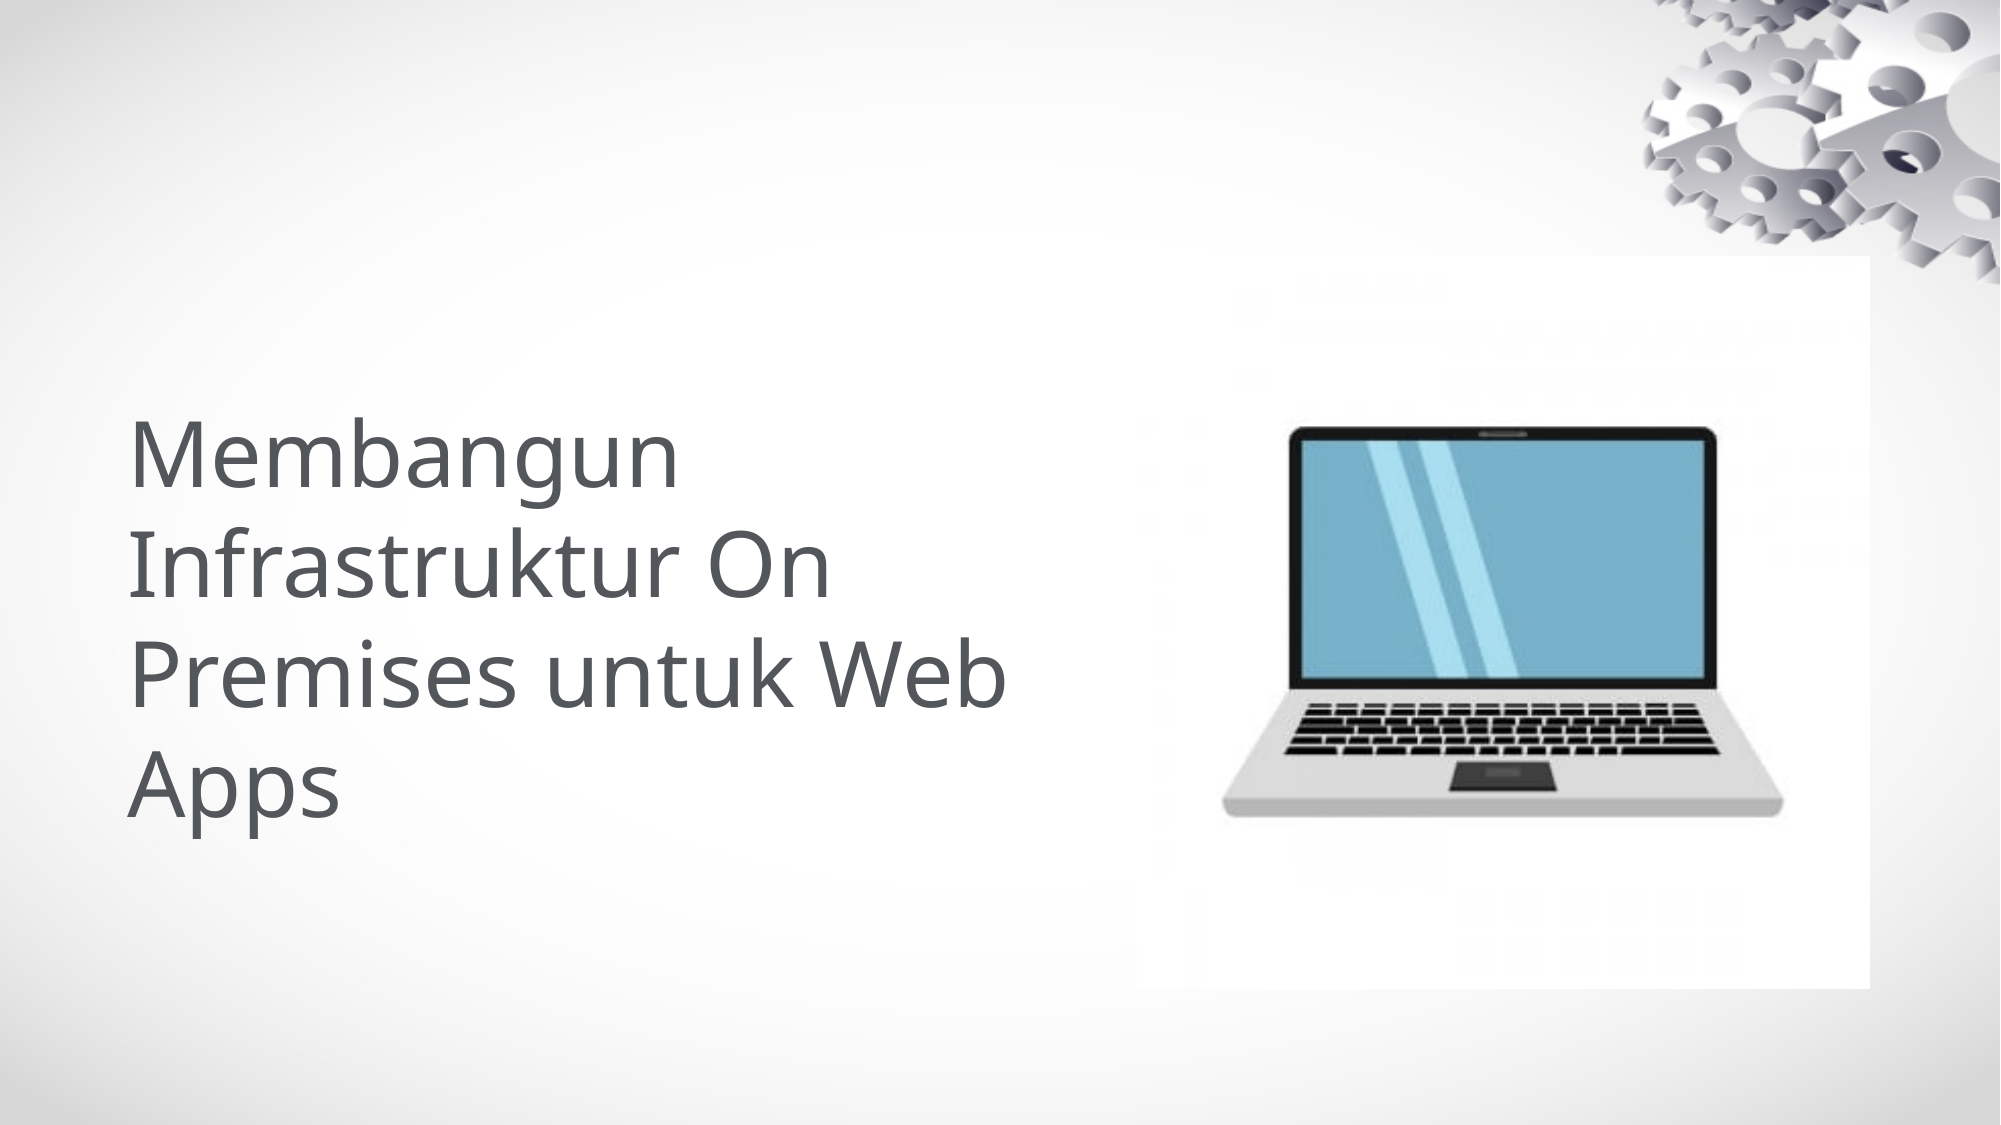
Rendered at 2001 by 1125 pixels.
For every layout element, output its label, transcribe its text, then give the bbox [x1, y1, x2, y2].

picture [0, 0, 2000, 1125]
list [1137, 256, 1870, 989]
text_box Membangun Infrastruktur On Premises untuk Web Apps [112, 388, 1137, 843]
